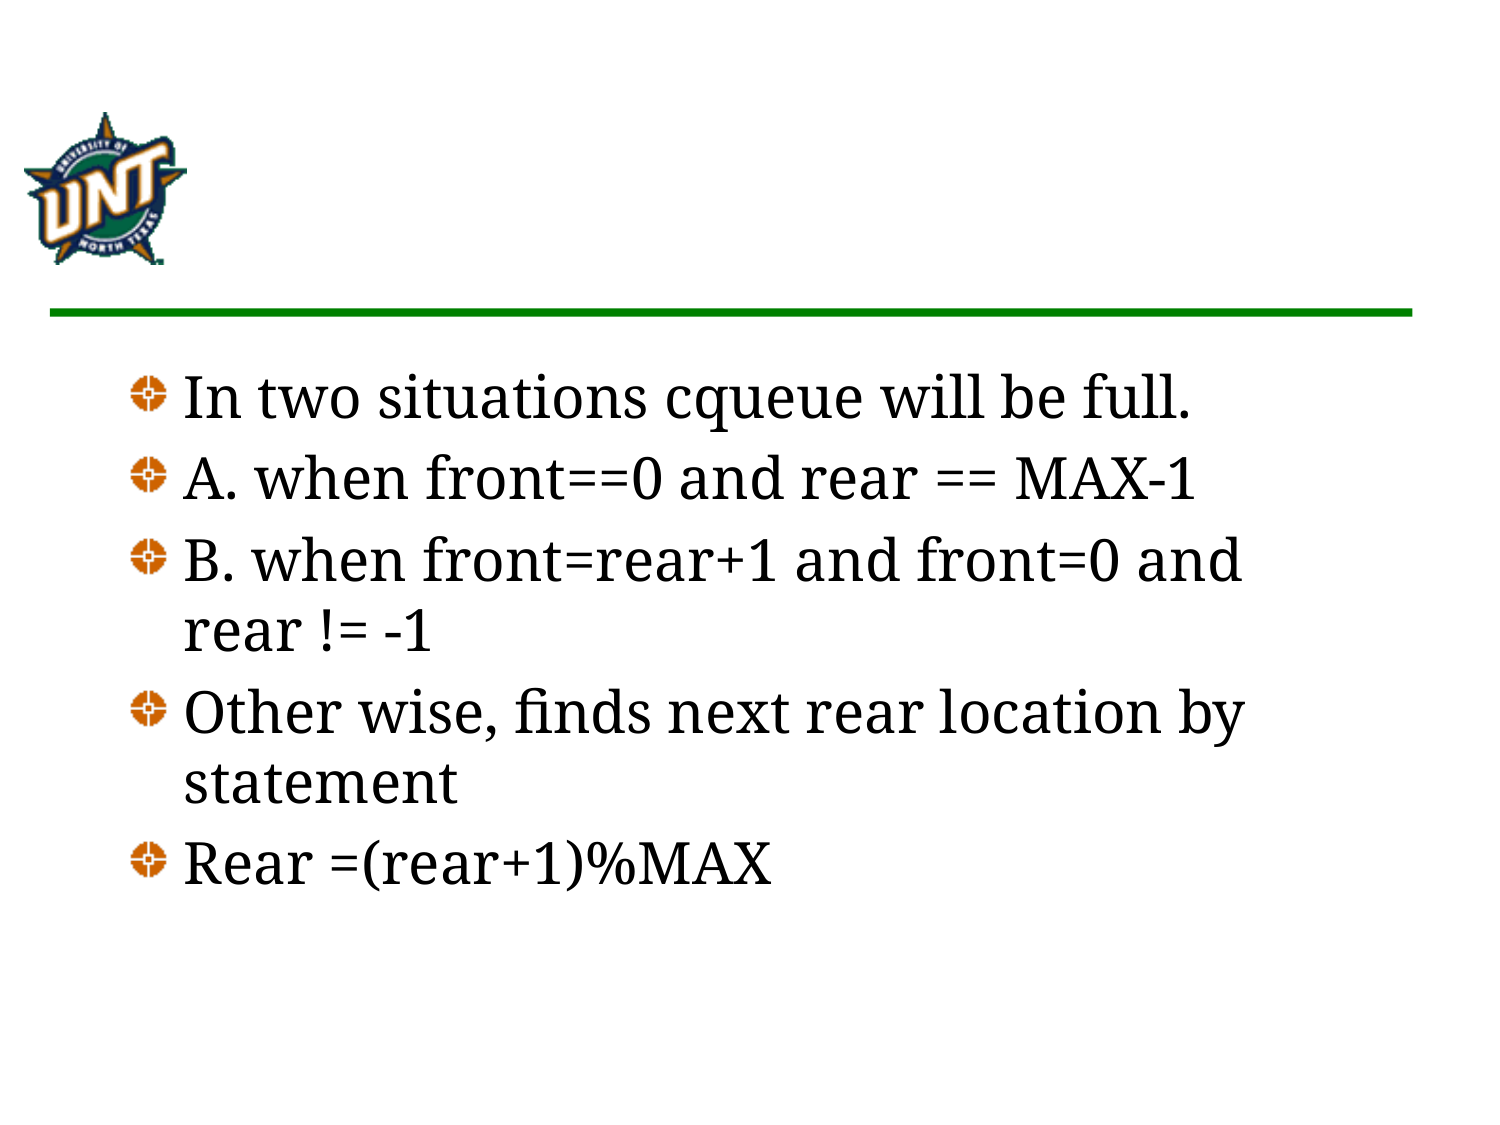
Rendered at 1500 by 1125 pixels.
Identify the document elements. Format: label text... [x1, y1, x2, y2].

picture [127, 689, 169, 731]
picture [127, 374, 169, 416]
picture [127, 455, 169, 497]
picture [127, 840, 169, 882]
list In two situations cqueue will be full. A. when front==0 and rear == MAX-1 B. when front=rear+1 and front=0 and rear != -1 Other wise, finds next rear location by statement Rear =(rear+1)%MAX [112, 352, 1388, 1028]
picture [24, 112, 187, 265]
picture [127, 537, 169, 579]
